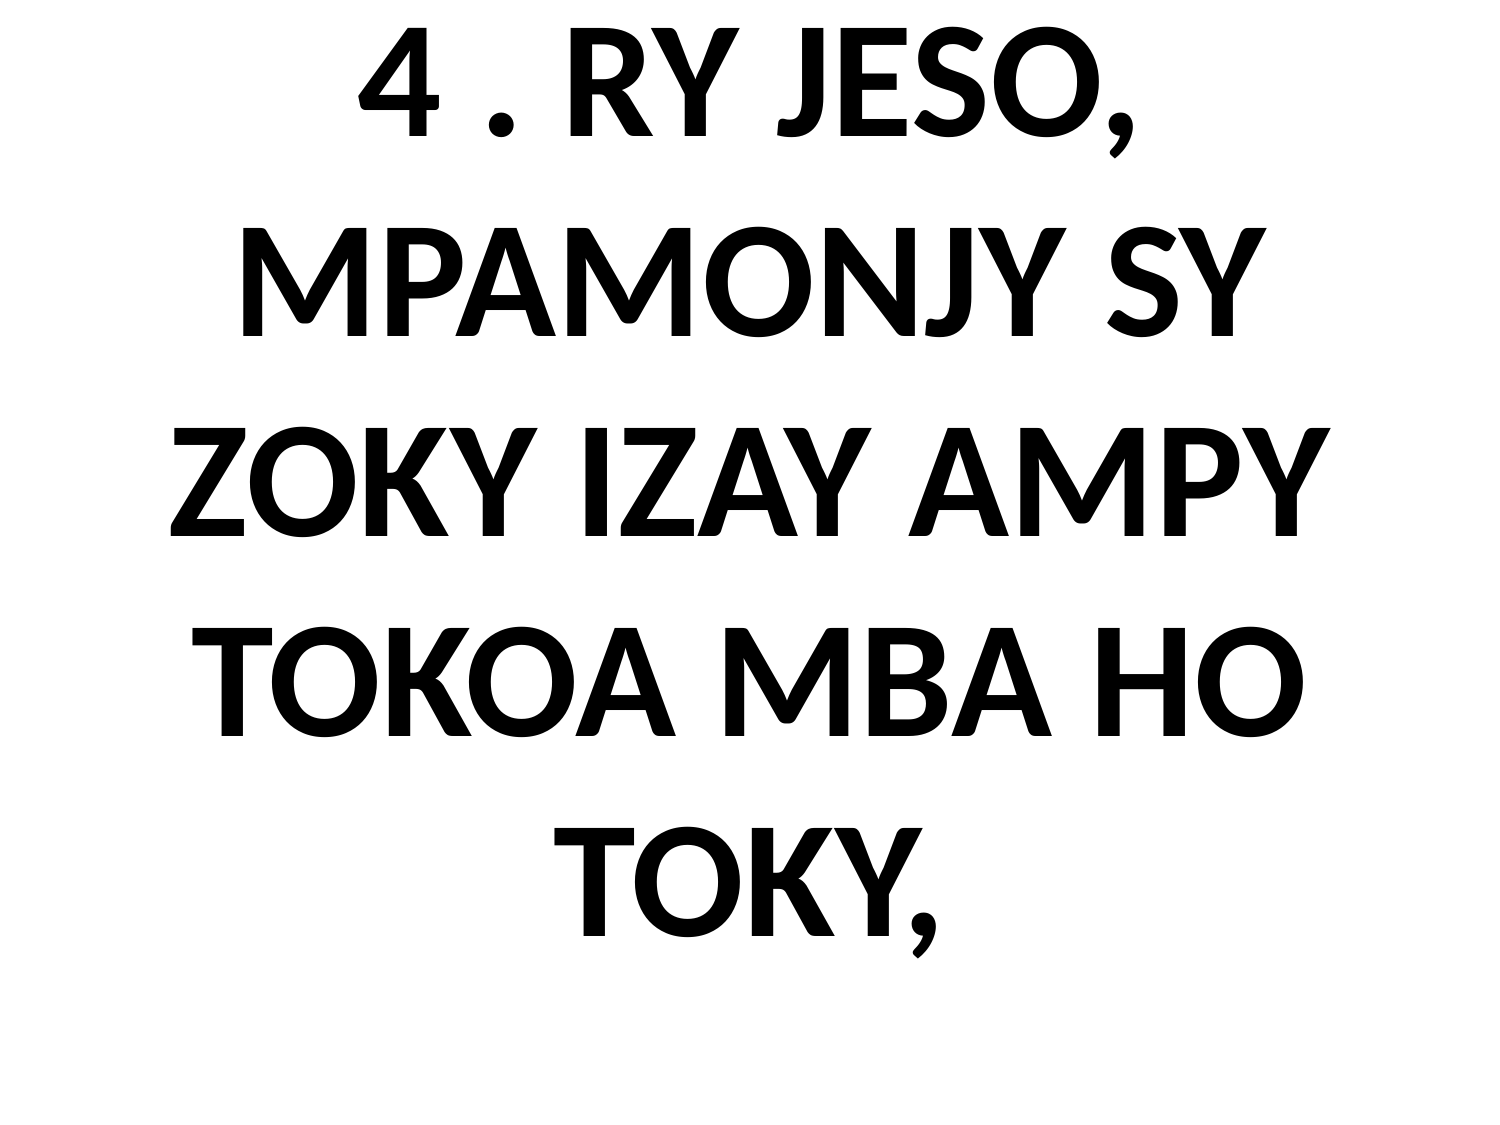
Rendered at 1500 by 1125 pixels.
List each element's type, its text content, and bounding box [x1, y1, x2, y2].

title 4 . RY JESO, MPAMONJY SY ZOKY IZAY AMPY TOKOA MBA HO TOKY, [112, 349, 1388, 591]
